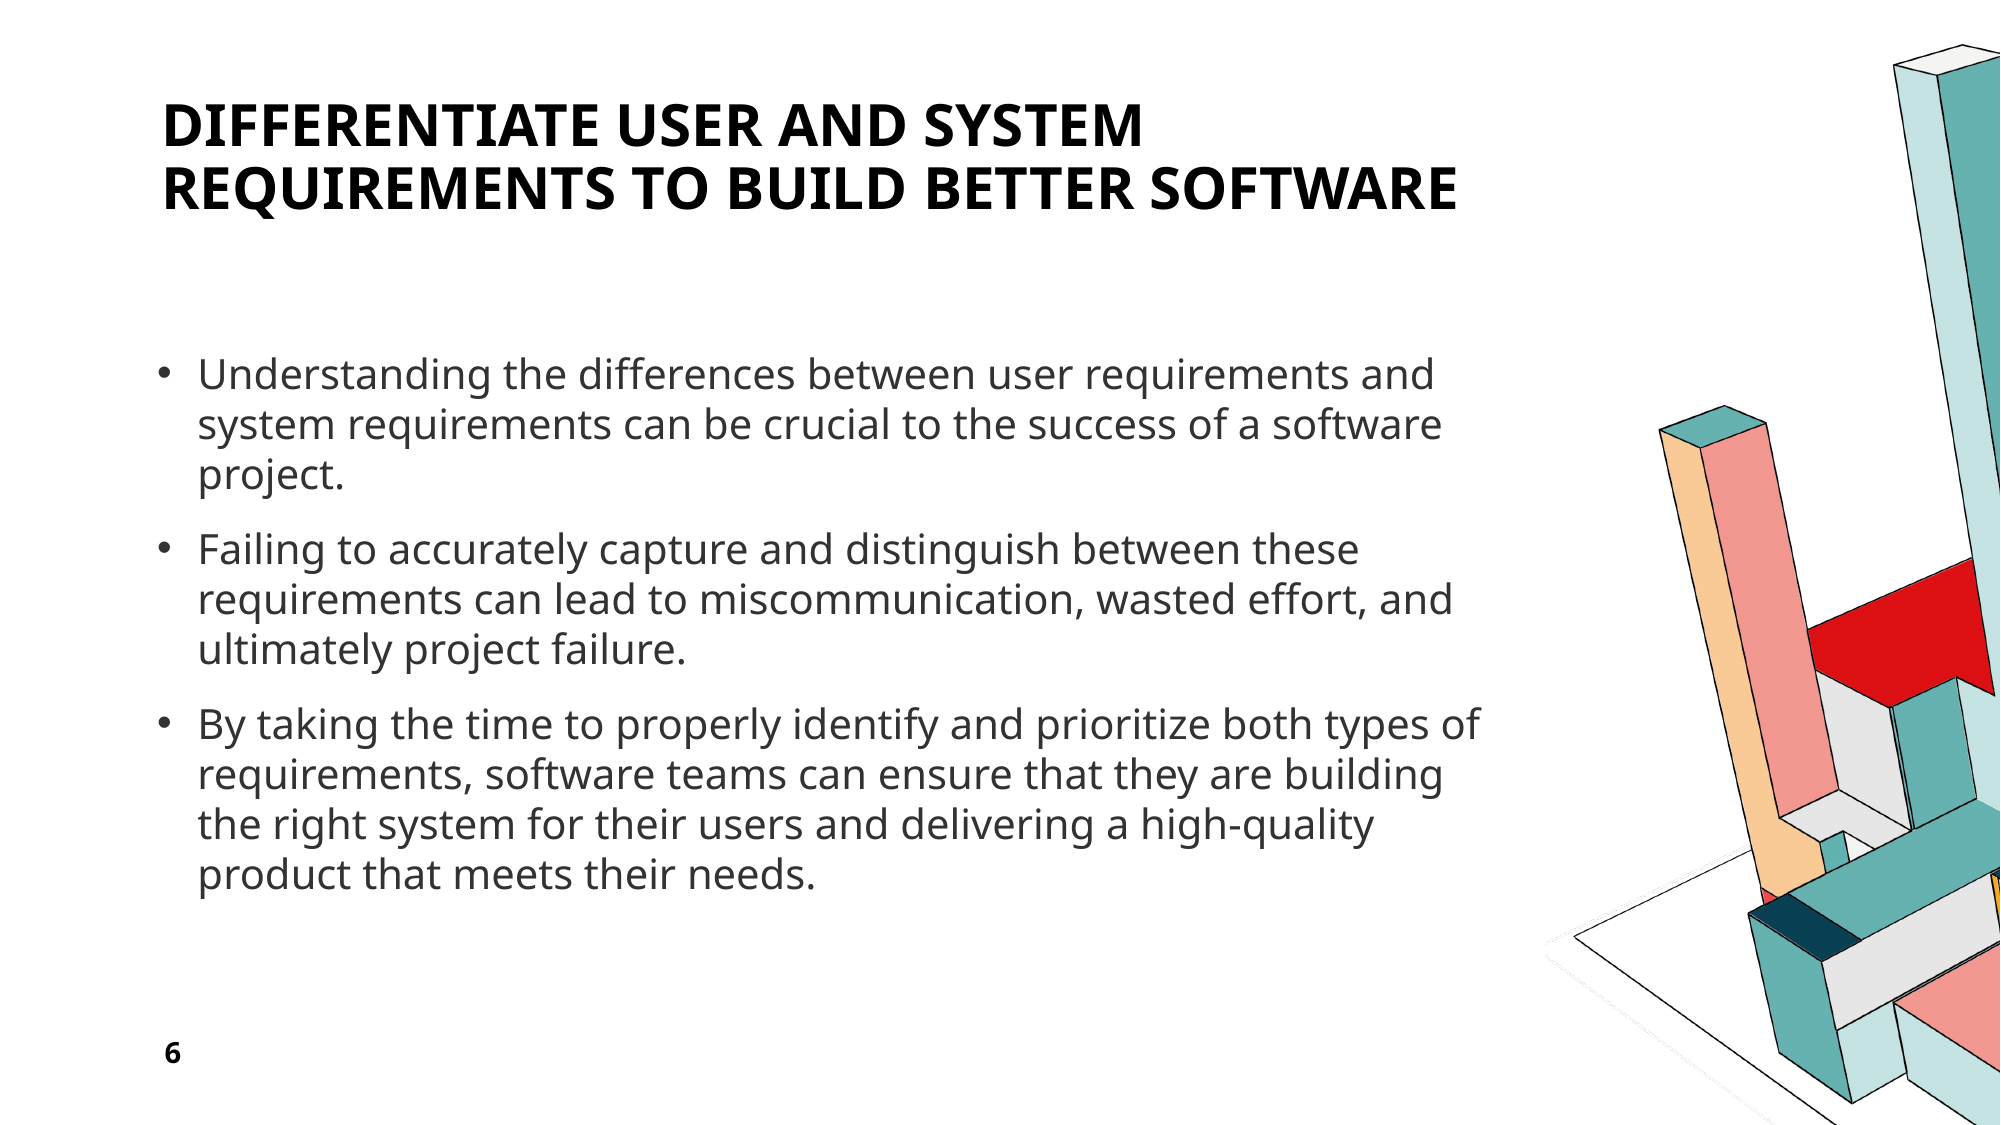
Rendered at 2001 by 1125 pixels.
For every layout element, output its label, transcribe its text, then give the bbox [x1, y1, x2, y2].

picture [1544, 43, 2000, 1125]
slide_number 6 [149, 1024, 588, 1085]
list Understanding the differences between user requirements and system requirements can be crucial to the success of a software project. Failing to accurately capture and distinguish between these requirements can lead to miscommunication, wasted effort, and ultimately project failure. By taking the time to properly identify and prioritize both types of requirements, software teams can ensure that they are building the right system for their users and delivering a high-quality product that meets their needs. [142, 339, 1508, 913]
title Differentiate User and System Requirements to Build Better Software [146, 11, 1508, 230]
